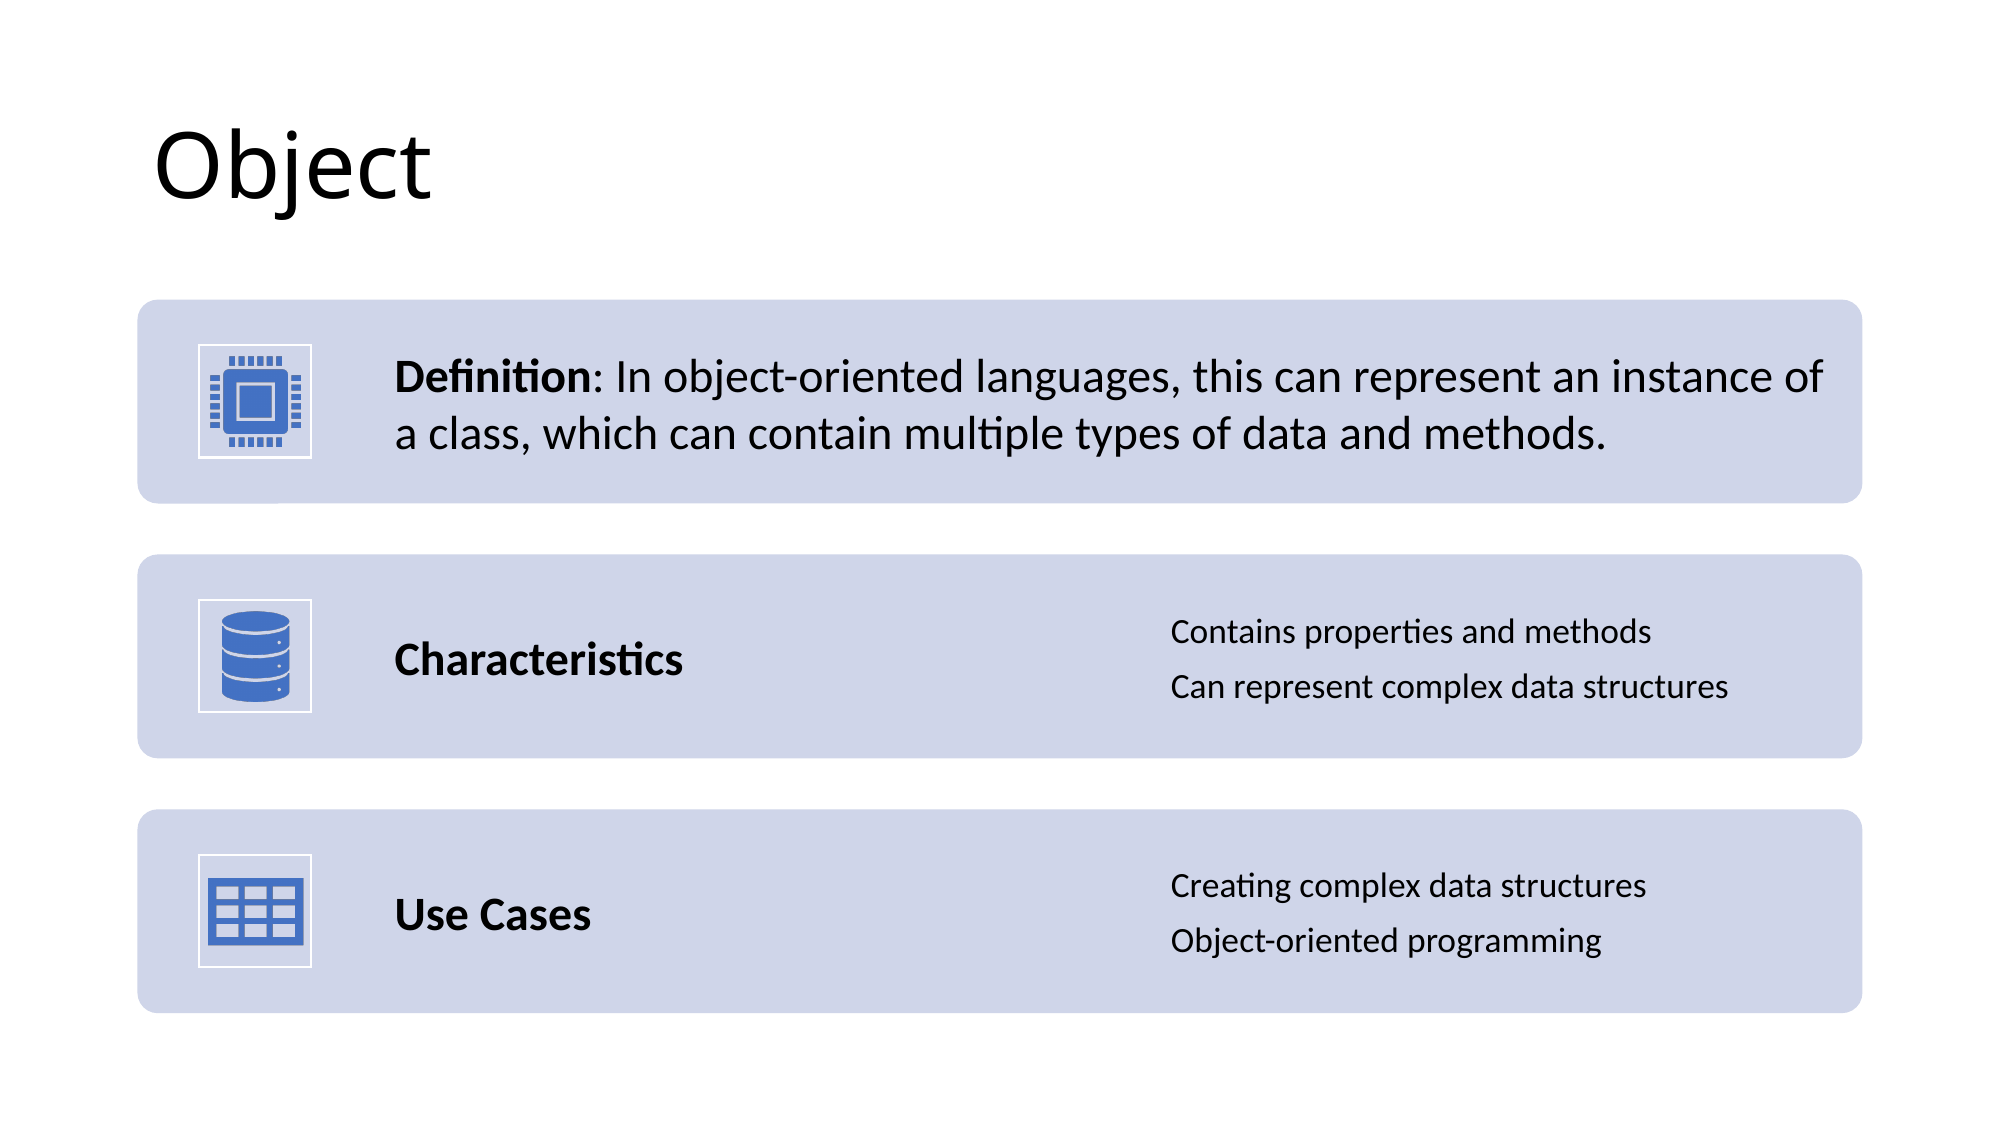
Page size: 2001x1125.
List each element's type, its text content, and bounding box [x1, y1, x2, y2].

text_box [137, 299, 1863, 1014]
title Object [137, 59, 1863, 278]
